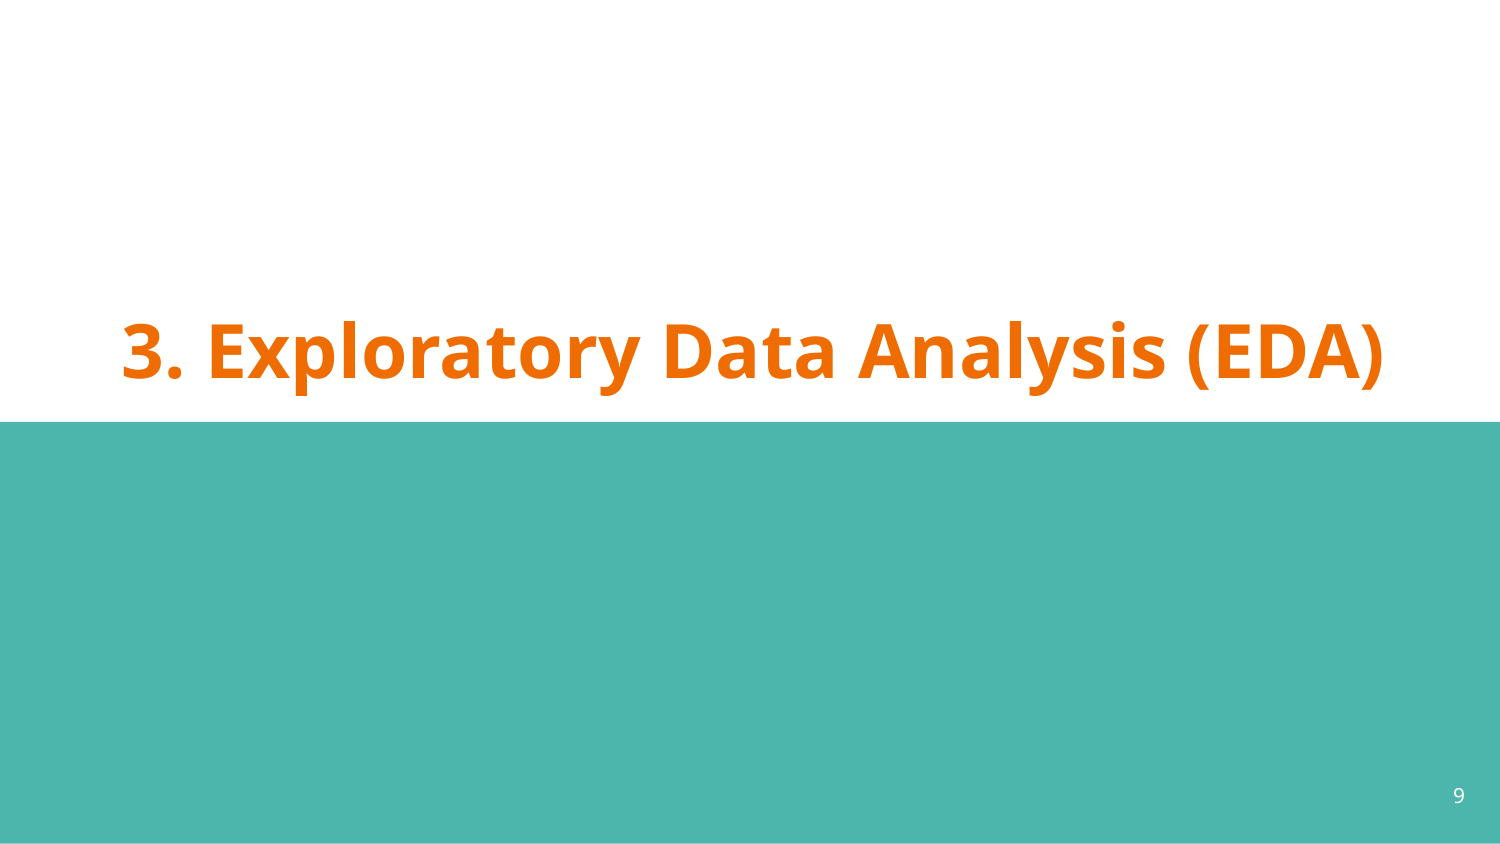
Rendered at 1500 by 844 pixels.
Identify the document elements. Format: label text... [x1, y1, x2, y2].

slide_number ‹#› [1389, 764, 1480, 830]
title 3. Exploratory Data Analysis (EDA) [51, 271, 1458, 426]
